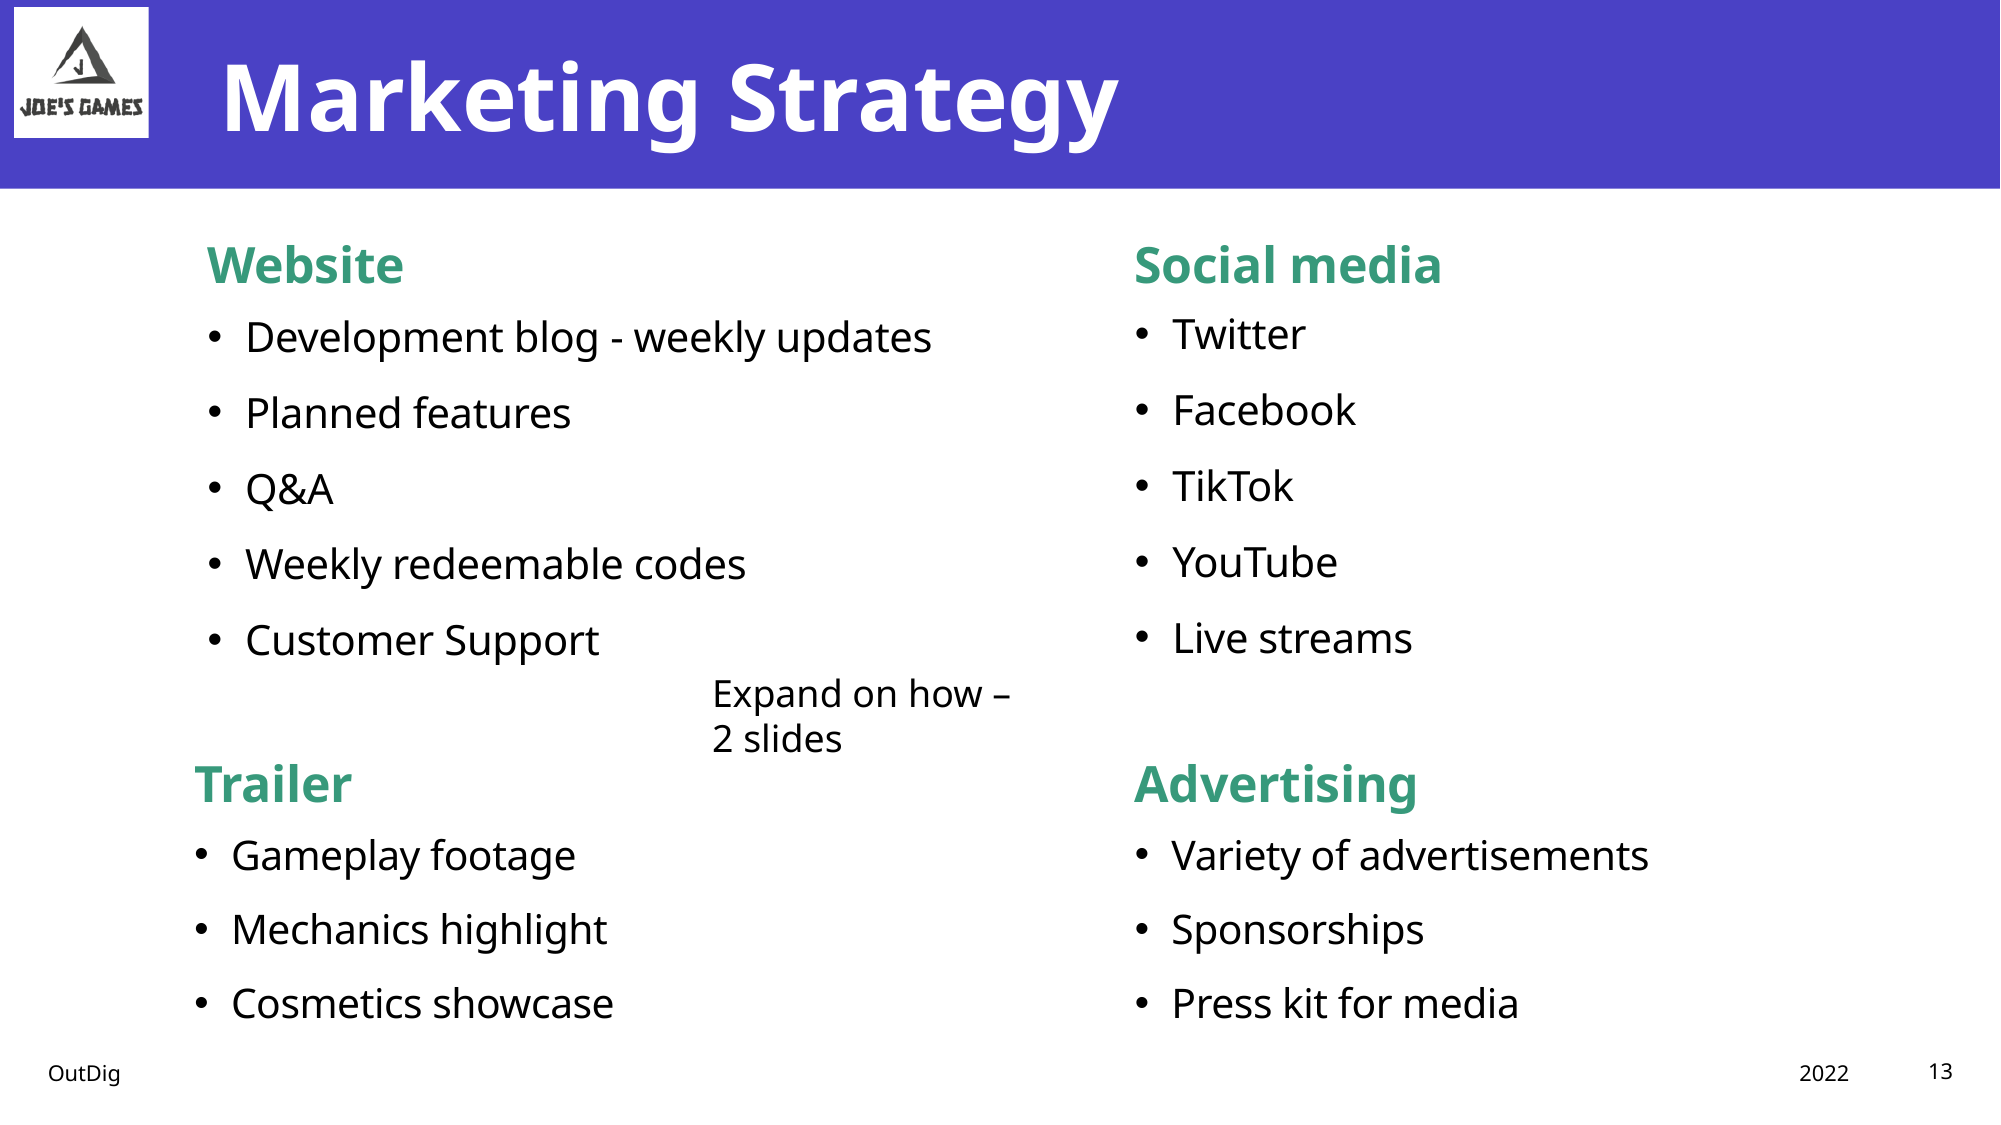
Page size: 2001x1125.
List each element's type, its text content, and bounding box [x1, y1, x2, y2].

text_box Trailer [179, 738, 960, 816]
slide_number 13 [1864, 1042, 1968, 1103]
text_box Expand on how – 2 slides [697, 662, 1041, 768]
list Twitter Facebook TikTok YouTube Live streams [1119, 295, 1900, 675]
text_box Gameplay footage Mechanics highlight Cosmetics showcase [179, 816, 987, 1036]
picture [14, 7, 149, 138]
list Development blog - weekly updates Planned features Q&A Weekly redeemable codes Customer Support [192, 298, 1000, 677]
list Website [192, 219, 973, 298]
text_box Advertising [1119, 738, 1900, 816]
title Marketing Strategy [204, 31, 1852, 159]
list Social media [1119, 219, 1900, 295]
footer OutDig [33, 1042, 827, 1103]
slide_number 2022 [1150, 1042, 1864, 1103]
text_box Variety of advertisements Sponsorships Press kit for media [1119, 816, 1928, 1036]
